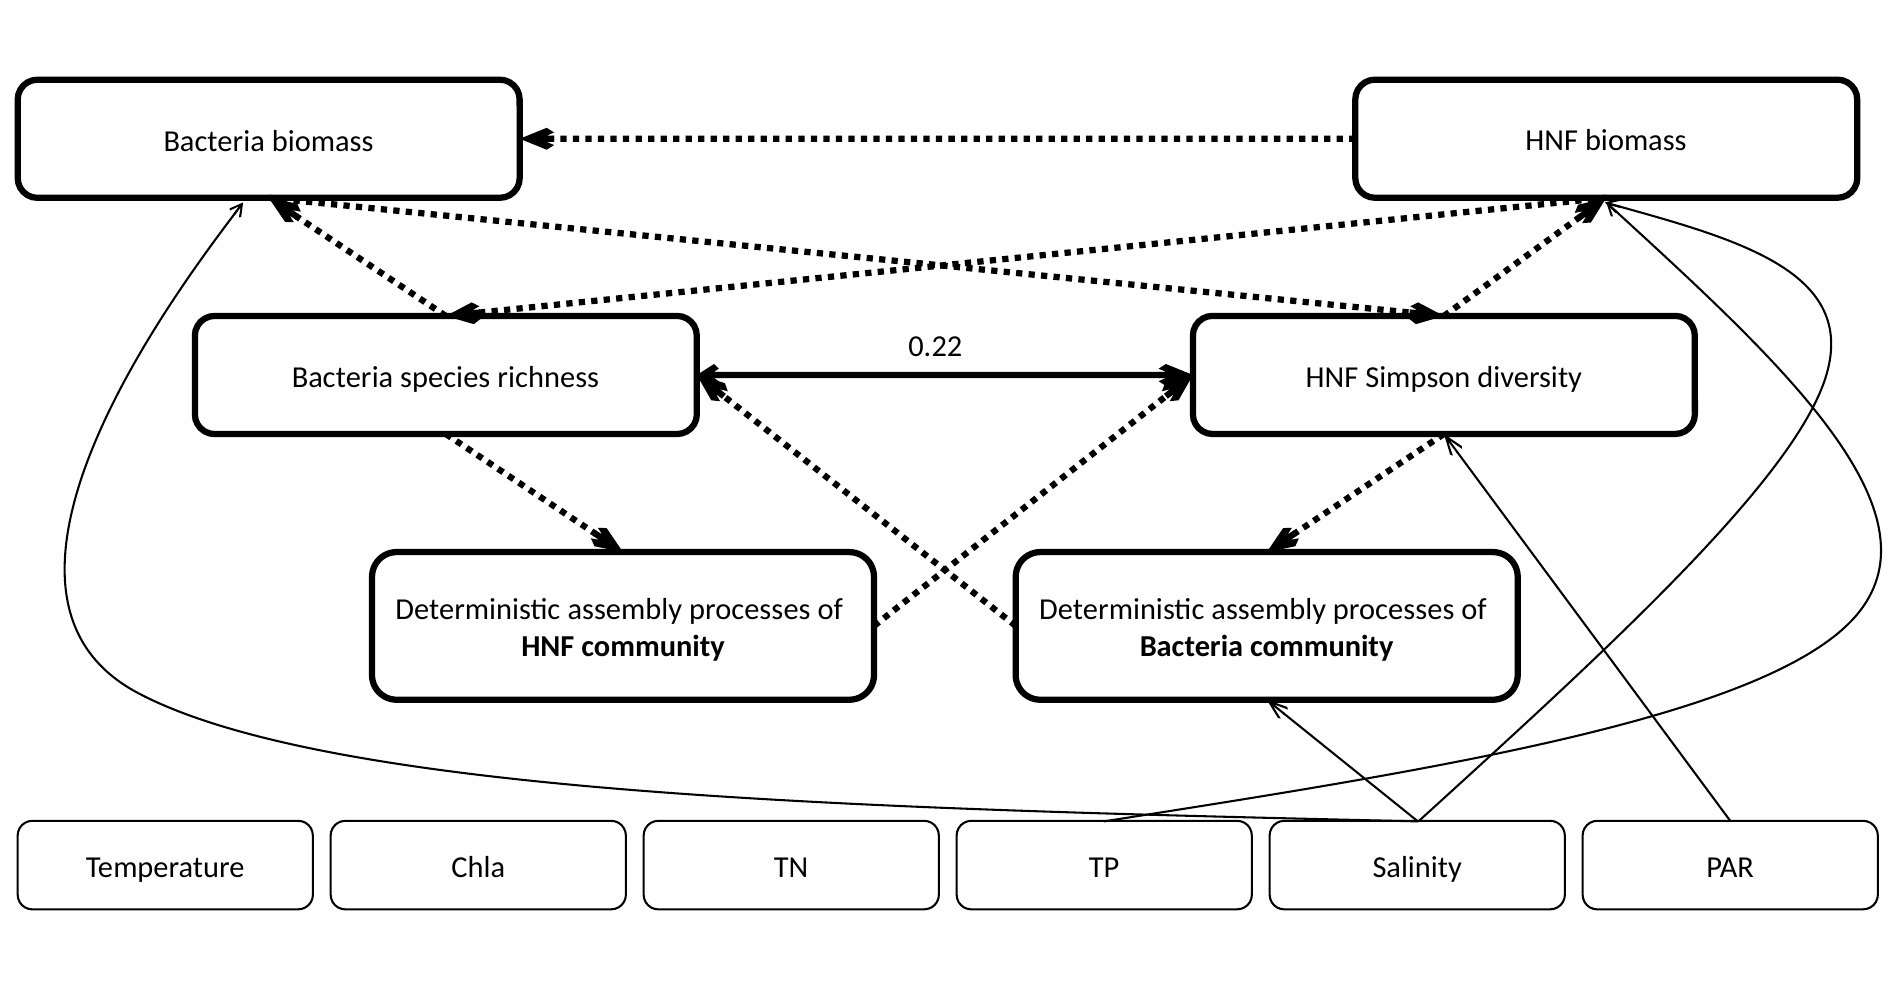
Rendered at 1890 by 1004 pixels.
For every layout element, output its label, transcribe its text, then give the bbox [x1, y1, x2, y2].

text_box HNF biomass [1354, 78, 1859, 199]
text_box Temperature [16, 819, 314, 911]
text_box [1444, 197, 1607, 316]
text_box Bacteria species richness [476, 316, 698, 434]
text_box Chla [329, 819, 627, 911]
text_box HNF Simpson diversity [1191, 316, 1513, 436]
text_box TP [955, 819, 1253, 911]
text_box [1419, 202, 1883, 692]
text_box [1266, 699, 1418, 821]
text_box [1103, 815, 1145, 823]
text_box [1607, 198, 1621, 204]
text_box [696, 375, 1016, 626]
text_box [1443, 433, 1731, 821]
text_box [1418, 766, 1443, 823]
text_box PAR [1581, 819, 1879, 911]
text_box Deterministic assembly processes of Bacteria community [1050, 551, 1320, 701]
text_box Bacteria biomass [16, 78, 521, 199]
text_box [1614, 205, 1833, 407]
text_box Salinity [1268, 819, 1566, 911]
text_box [1198, 553, 1443, 771]
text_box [1266, 433, 1443, 553]
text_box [445, 434, 624, 553]
text_box TN [642, 819, 940, 911]
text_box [268, 197, 1444, 316]
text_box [873, 374, 1193, 626]
text_box [63, 202, 1266, 819]
text_box 0.22 [893, 318, 978, 371]
